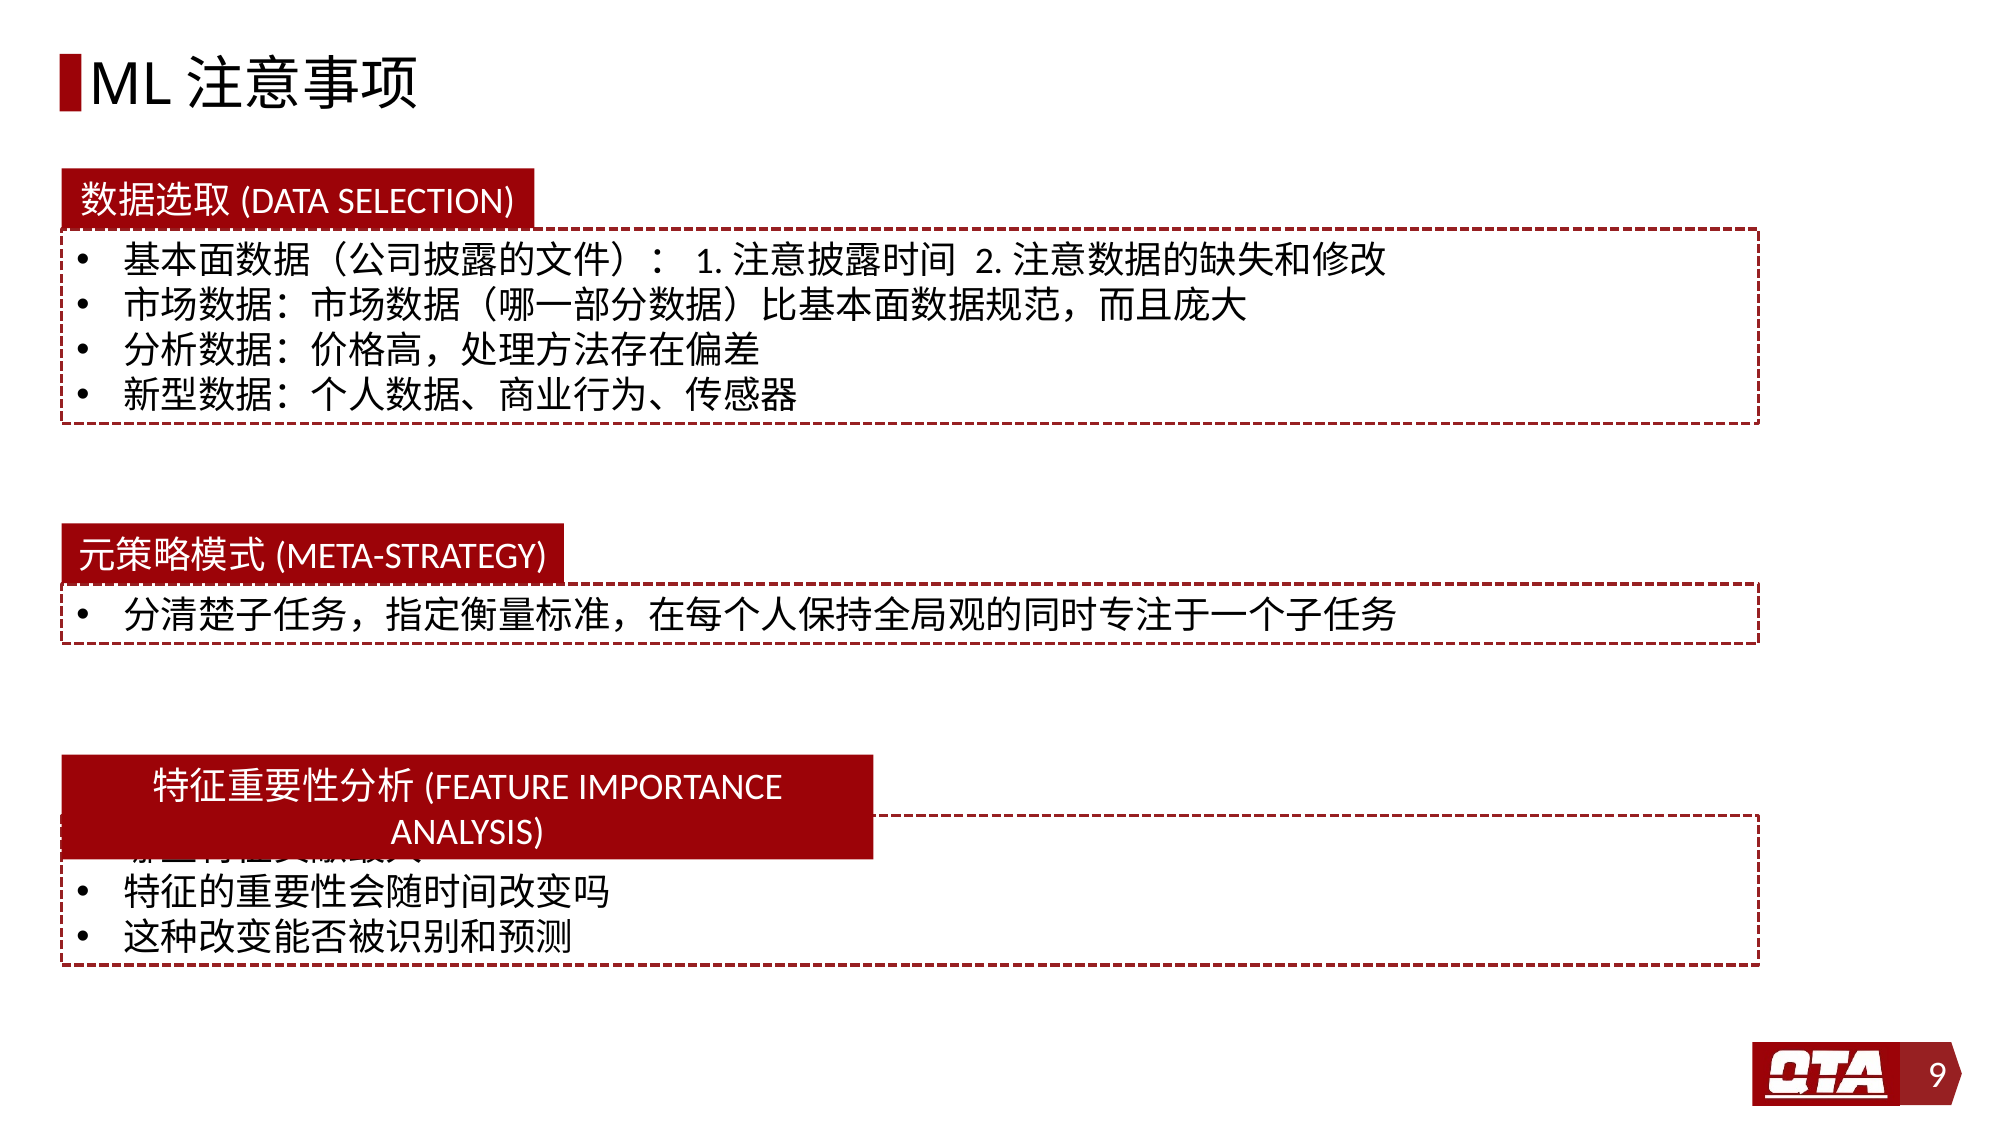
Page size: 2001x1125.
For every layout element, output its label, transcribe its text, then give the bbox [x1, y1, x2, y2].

text_box 特征重要性分析(FEATURE IMPORTANCE ANALYSIS) [61, 754, 874, 860]
text_box 分清楚子任务，指定衡量标准，在每个人保持全局观的同时专注于一个子任务 [61, 583, 1759, 644]
text_box 数据选取(DATA SELECTION) [61, 168, 535, 229]
text_box 哪些特征贡献最大 特征的重要性会随时间改变吗 这种改变能否被识别和预测 [61, 815, 1759, 965]
slide_number 9 [1511, 1042, 1962, 1103]
title ML注意事项 [73, 0, 1775, 174]
text_box 基本面数据（公司披露的文件）：1.注意披露时间 2.注意数据的缺失和修改 市场数据：市场数据（哪一部分数据）比基本面数据规范，而且庞大 分析数据：价格高，处理方法存在偏差 新型数据：个人数据、商业行为、传感器 [61, 229, 1759, 424]
text_box 元策略模式(META-STRATEGY) [61, 523, 564, 584]
